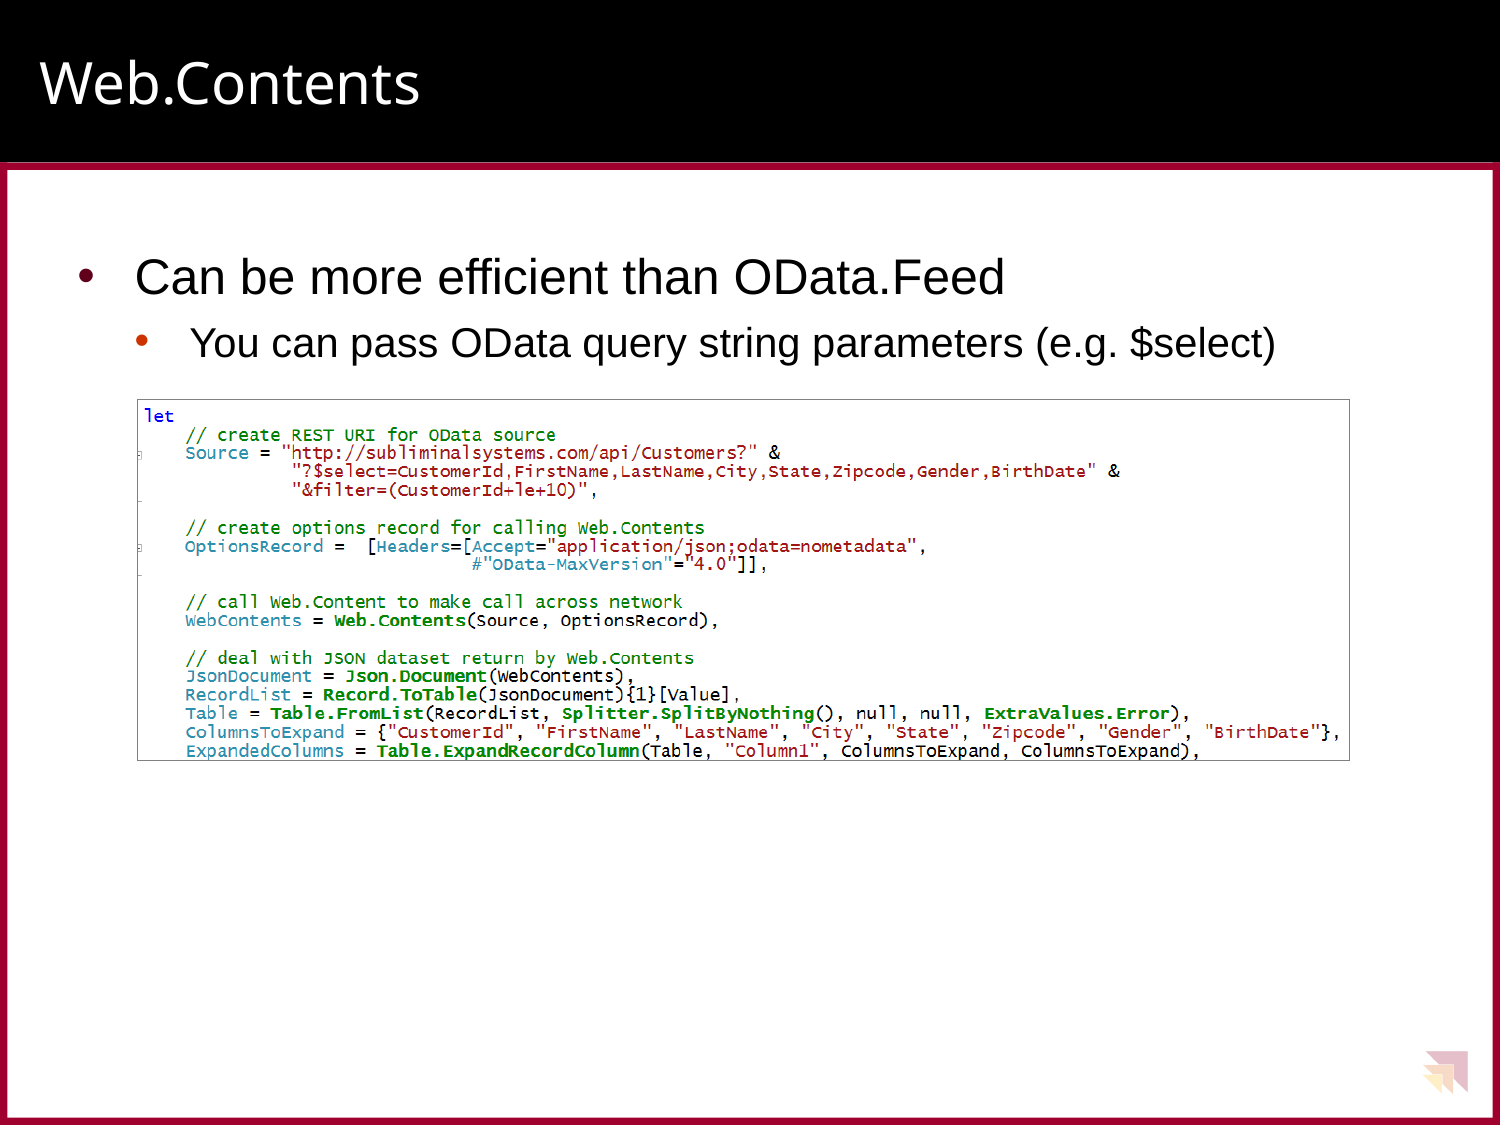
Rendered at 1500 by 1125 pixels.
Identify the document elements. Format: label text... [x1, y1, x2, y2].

title Web.Contents [24, 12, 1438, 150]
list Can be more efficient than OData.Feed You can pass OData query string parameters (e.g. $select) [62, 237, 1438, 1088]
picture [137, 399, 1351, 761]
